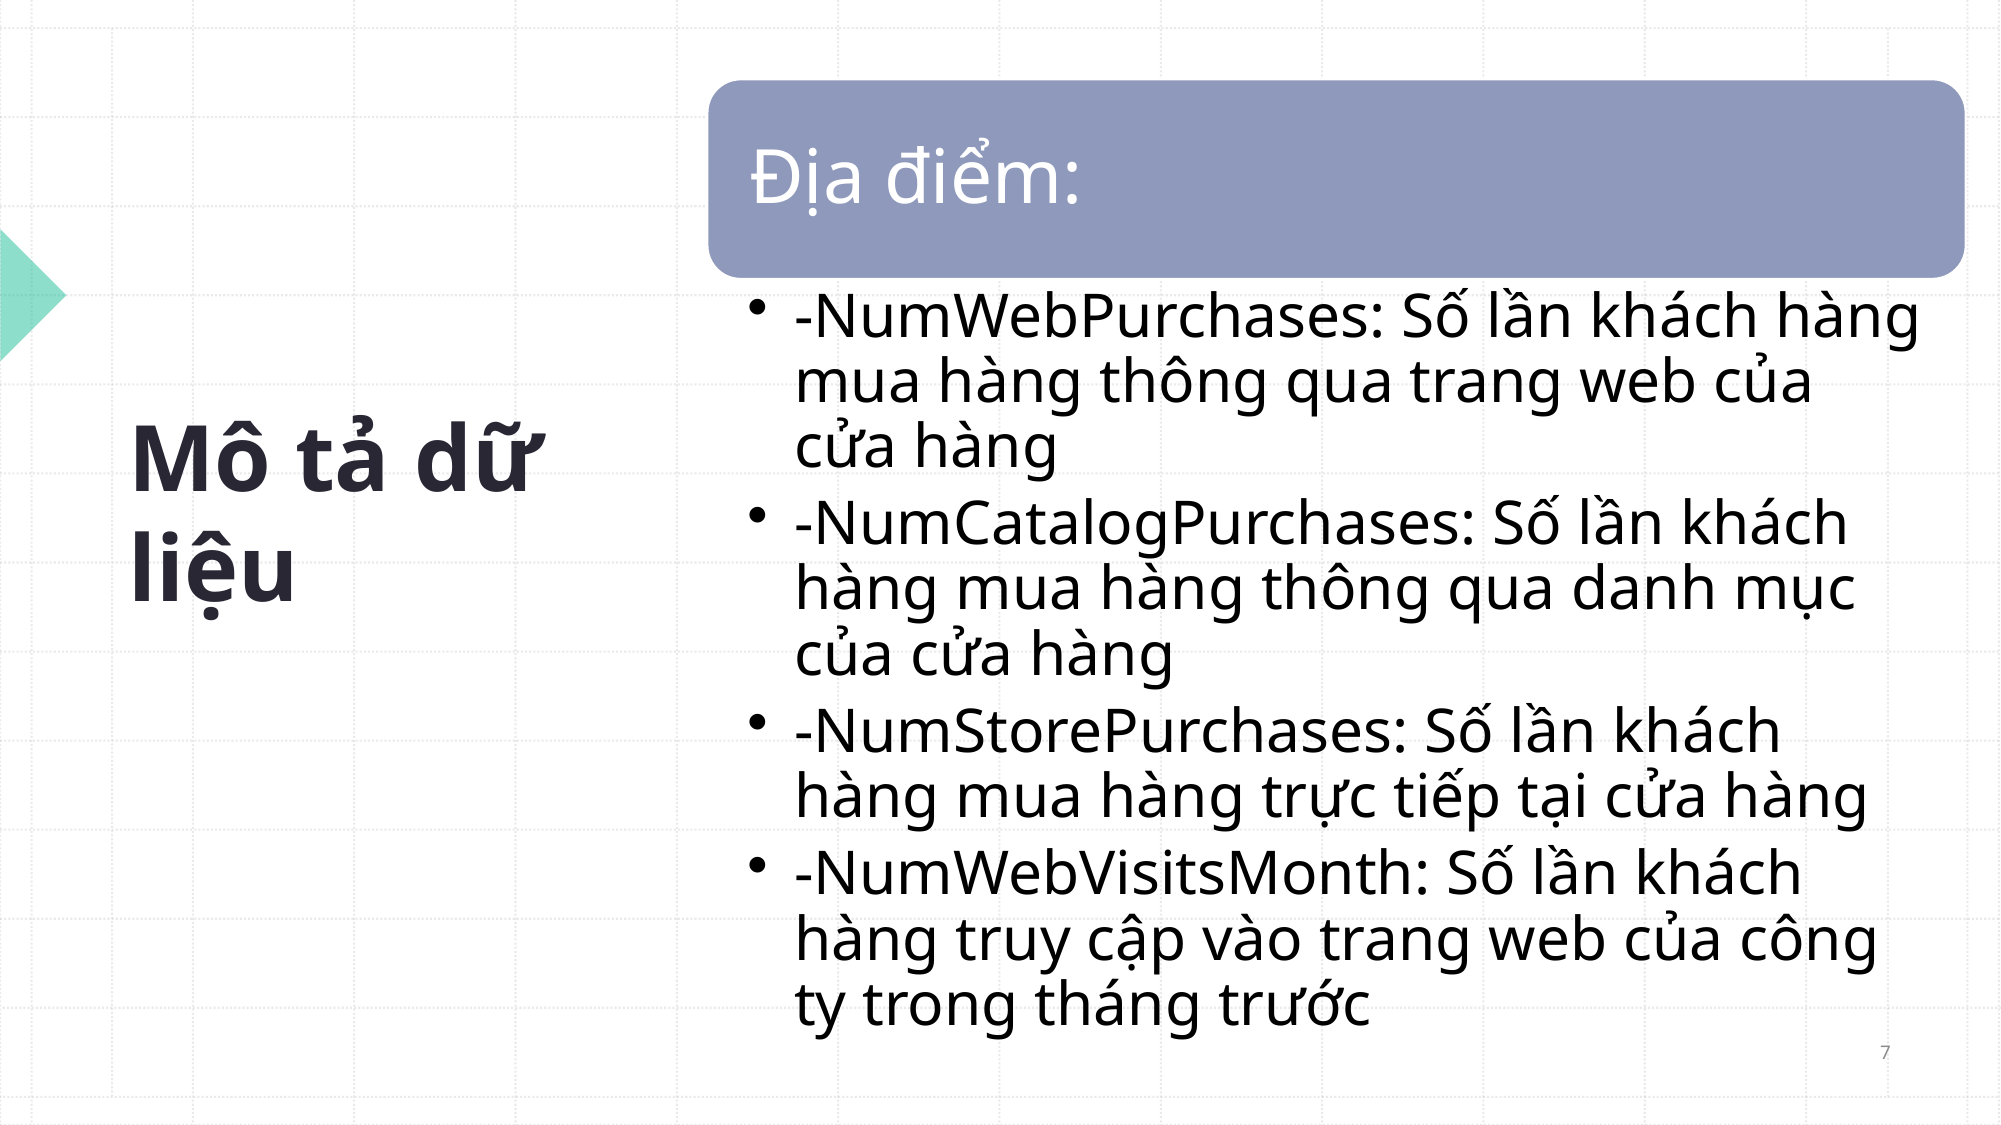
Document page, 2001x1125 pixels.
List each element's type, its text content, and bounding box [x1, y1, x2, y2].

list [707, 27, 1966, 1125]
title Mô tả dữ liệu [113, 119, 676, 1011]
